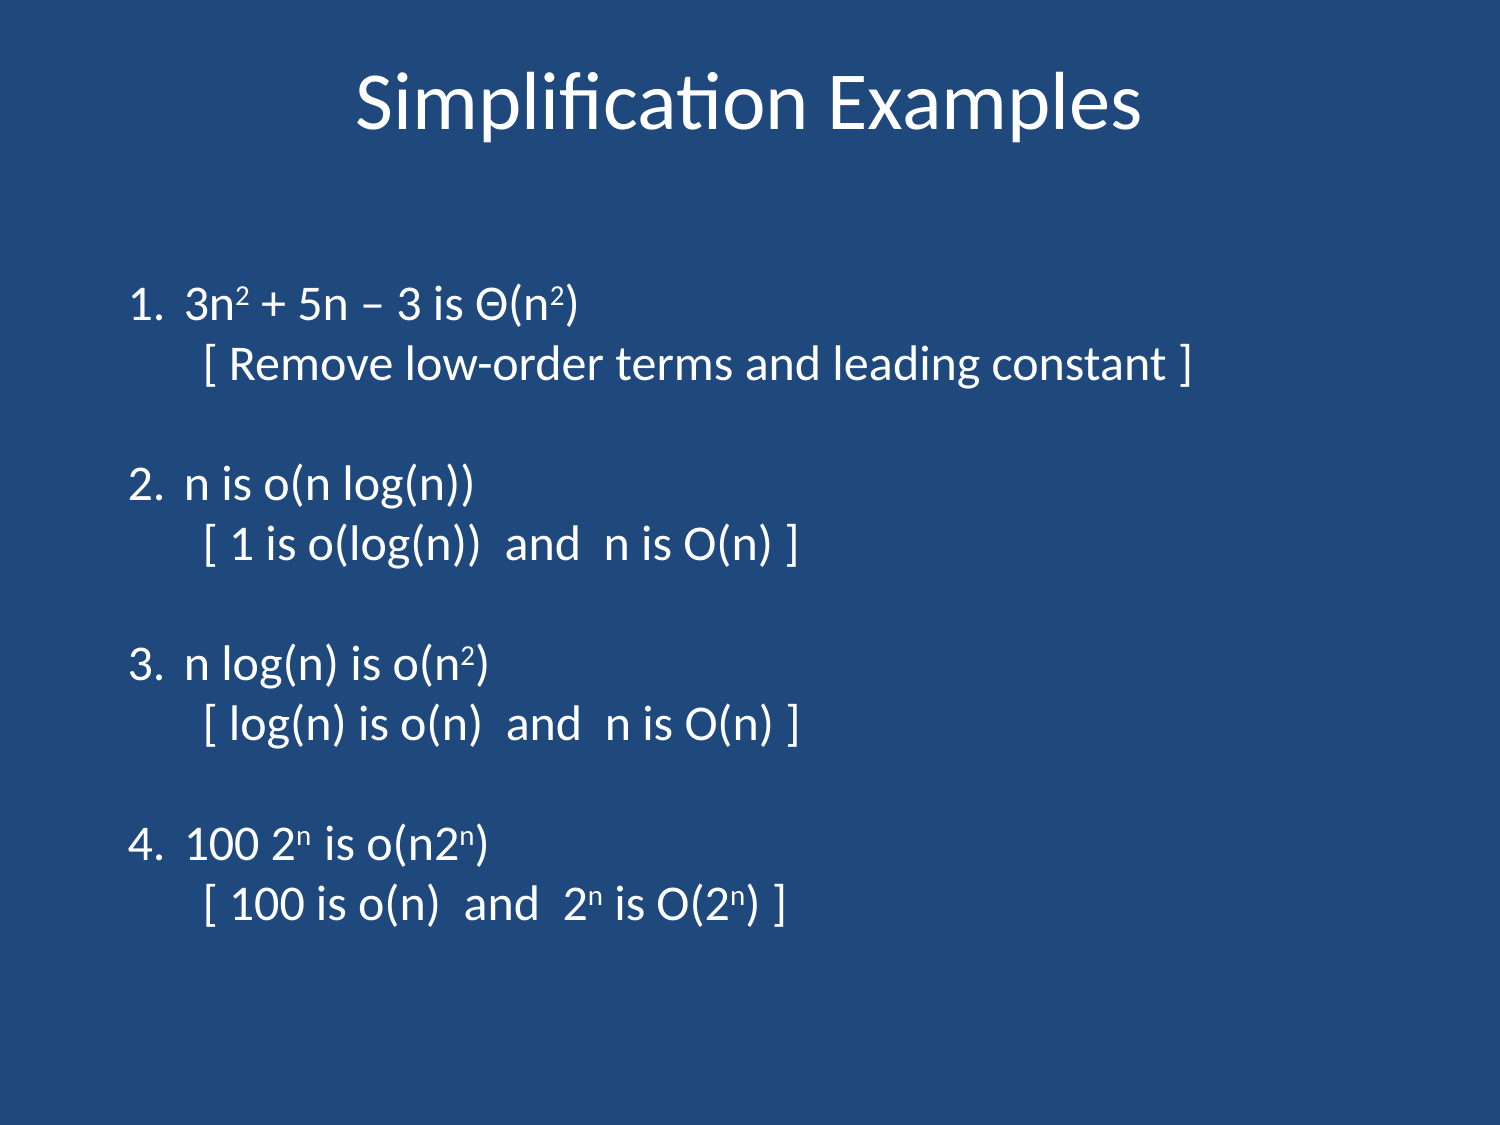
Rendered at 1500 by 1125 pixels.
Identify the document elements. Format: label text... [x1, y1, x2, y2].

title Simplification Examples [74, 37, 1425, 155]
text_box 3n2 + 5n – 3 is Θ(n2) [ Remove low-order terms and leading constant ] n is o(n log(n)) [ 1 is o(log(n)) and n is O(n) ] n log(n) is o(n2) [ log(n) is o(n) and n is O(n) ] 100 2n is o(n2n) [ 100 is o(n) and 2n is O(2n) ] [112, 262, 1463, 1015]
